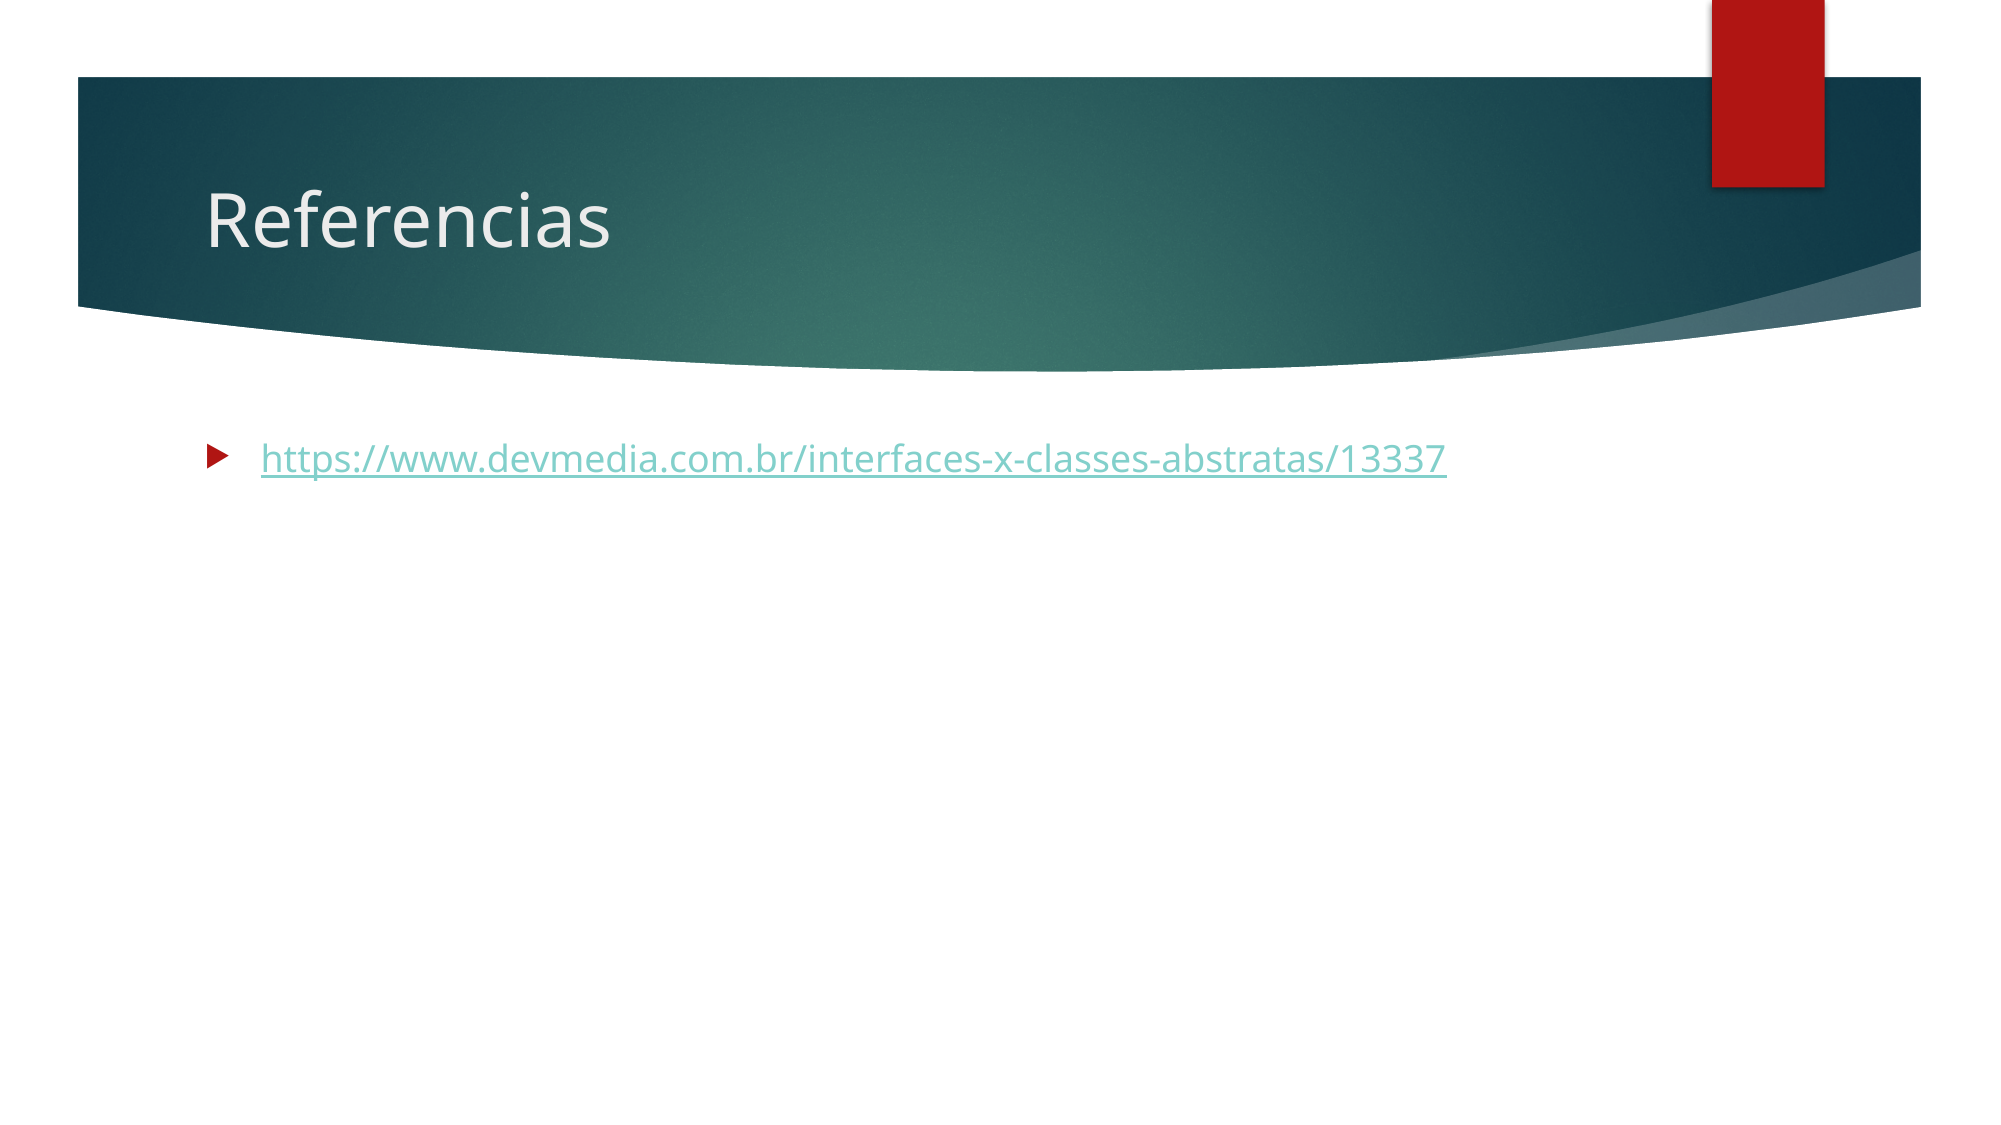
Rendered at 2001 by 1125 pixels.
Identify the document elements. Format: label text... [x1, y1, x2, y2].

list https://www.devmedia.com.br/interfaces-x-classes-abstratas/13337 [189, 427, 1638, 988]
title Referencias [189, 159, 1638, 276]
